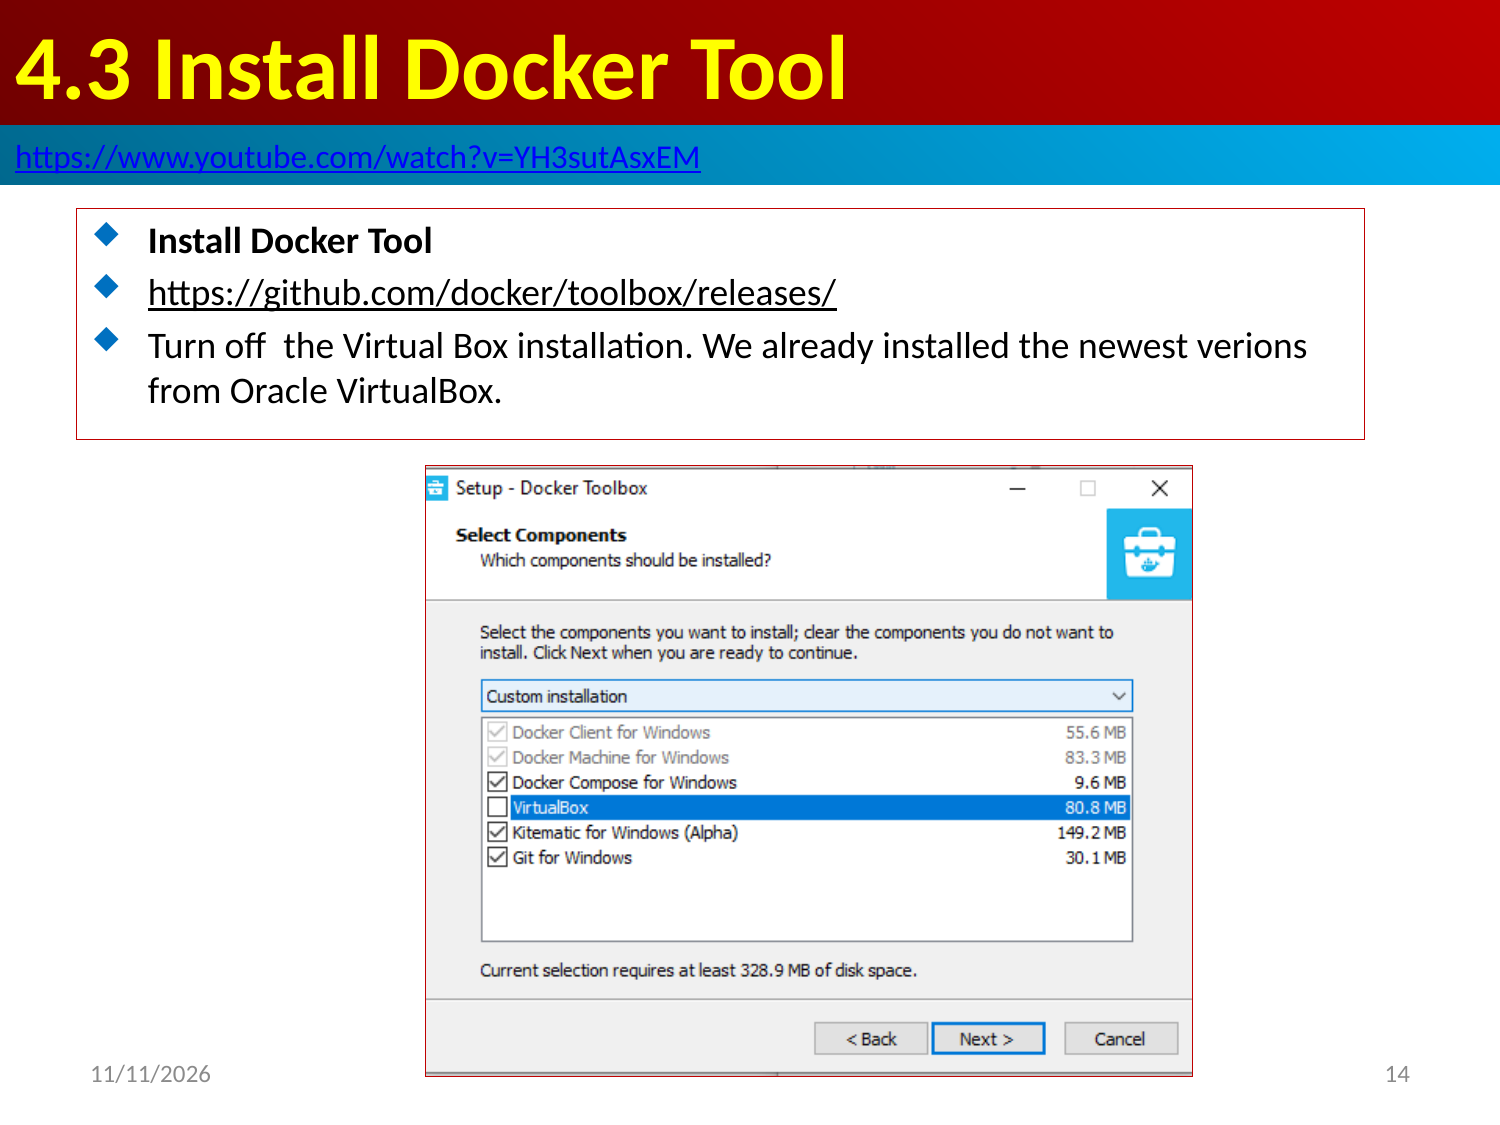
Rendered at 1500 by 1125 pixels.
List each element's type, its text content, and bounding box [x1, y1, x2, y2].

title 4.3 Install Docker Tool [0, 0, 1500, 125]
slide_number 14 [1074, 1042, 1425, 1103]
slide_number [75, 1042, 425, 1103]
picture [424, 465, 1193, 1077]
text_box https://www.youtube.com/watch?v=YH3sutAsxEM [0, 125, 1500, 185]
subtitle Install Docker Tool https://github.com/docker/toolbox/releases/ Turn off the Virtual Box installation. We already installed the newest verions from Oracle VirtualBox. [76, 208, 1365, 440]
